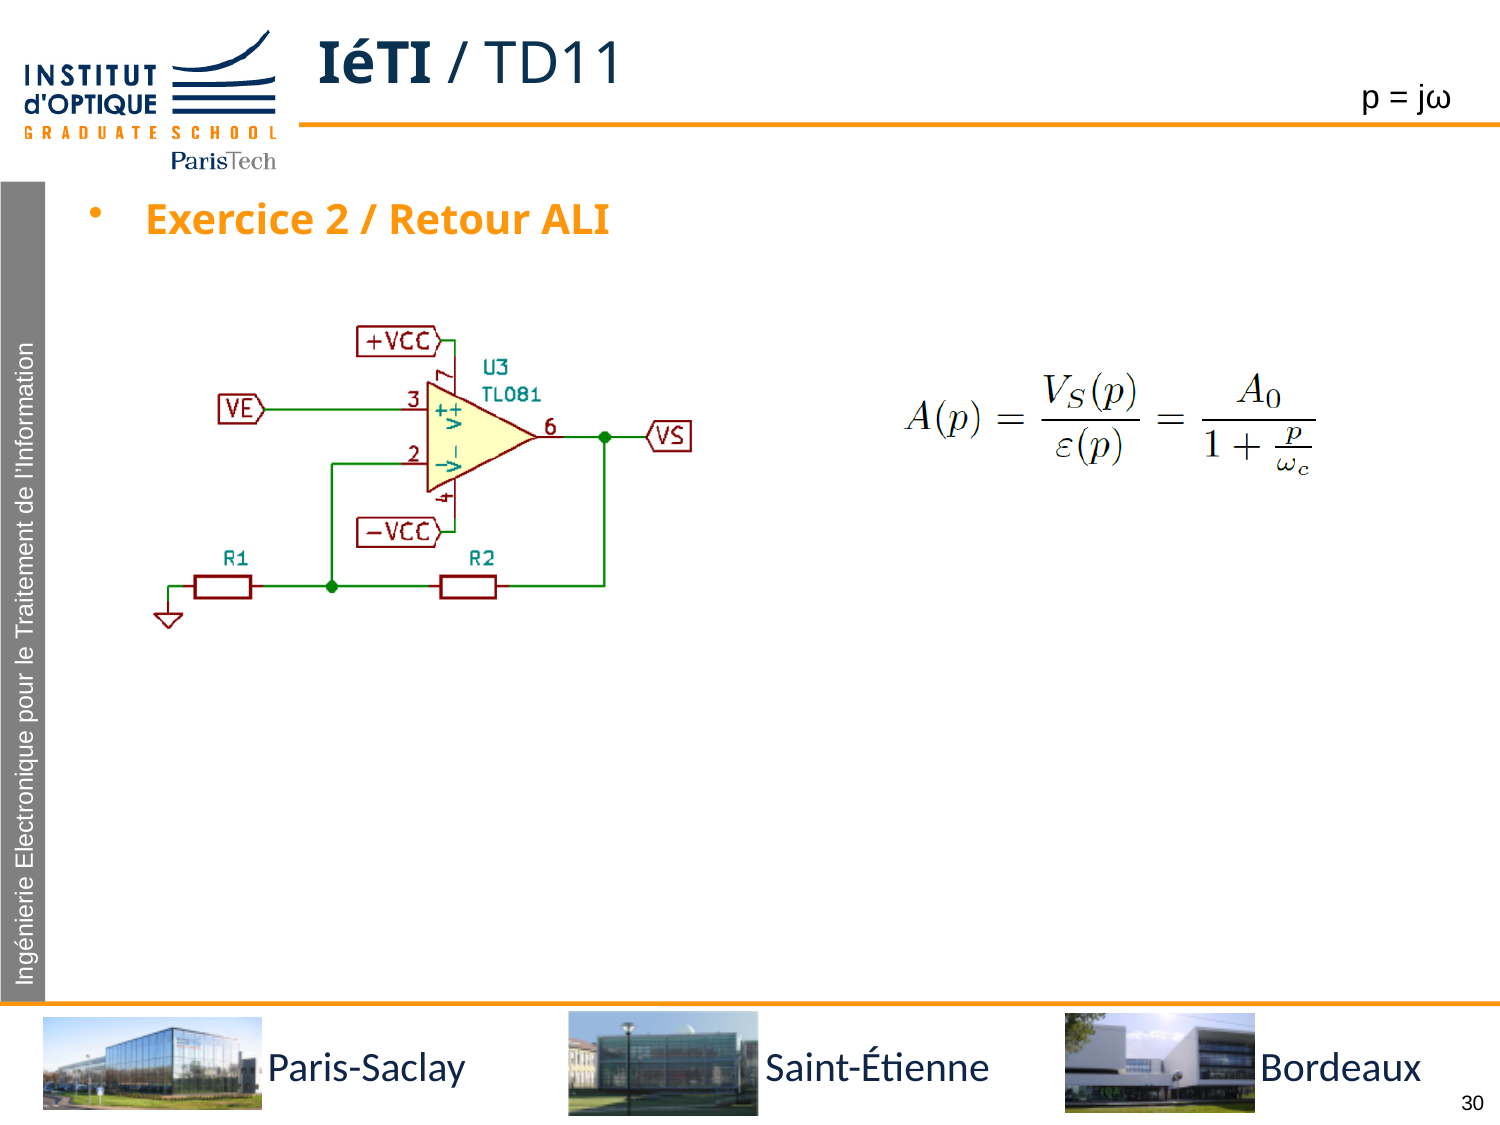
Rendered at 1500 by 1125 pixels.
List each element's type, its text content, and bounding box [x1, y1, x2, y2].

list Exercice 2 / Retour ALI [73, 185, 1424, 256]
text_box p = jω [1346, 67, 1500, 123]
picture [568, 1011, 759, 1116]
picture [152, 317, 699, 641]
picture [887, 344, 1330, 486]
picture [0, 7, 299, 191]
picture [1065, 1013, 1255, 1113]
text_box Ingénierie Electronique pour le Traitement de l’Information [0, 181, 46, 1002]
picture [43, 1017, 262, 1110]
title IéTI / TD11 [303, 4, 1500, 117]
